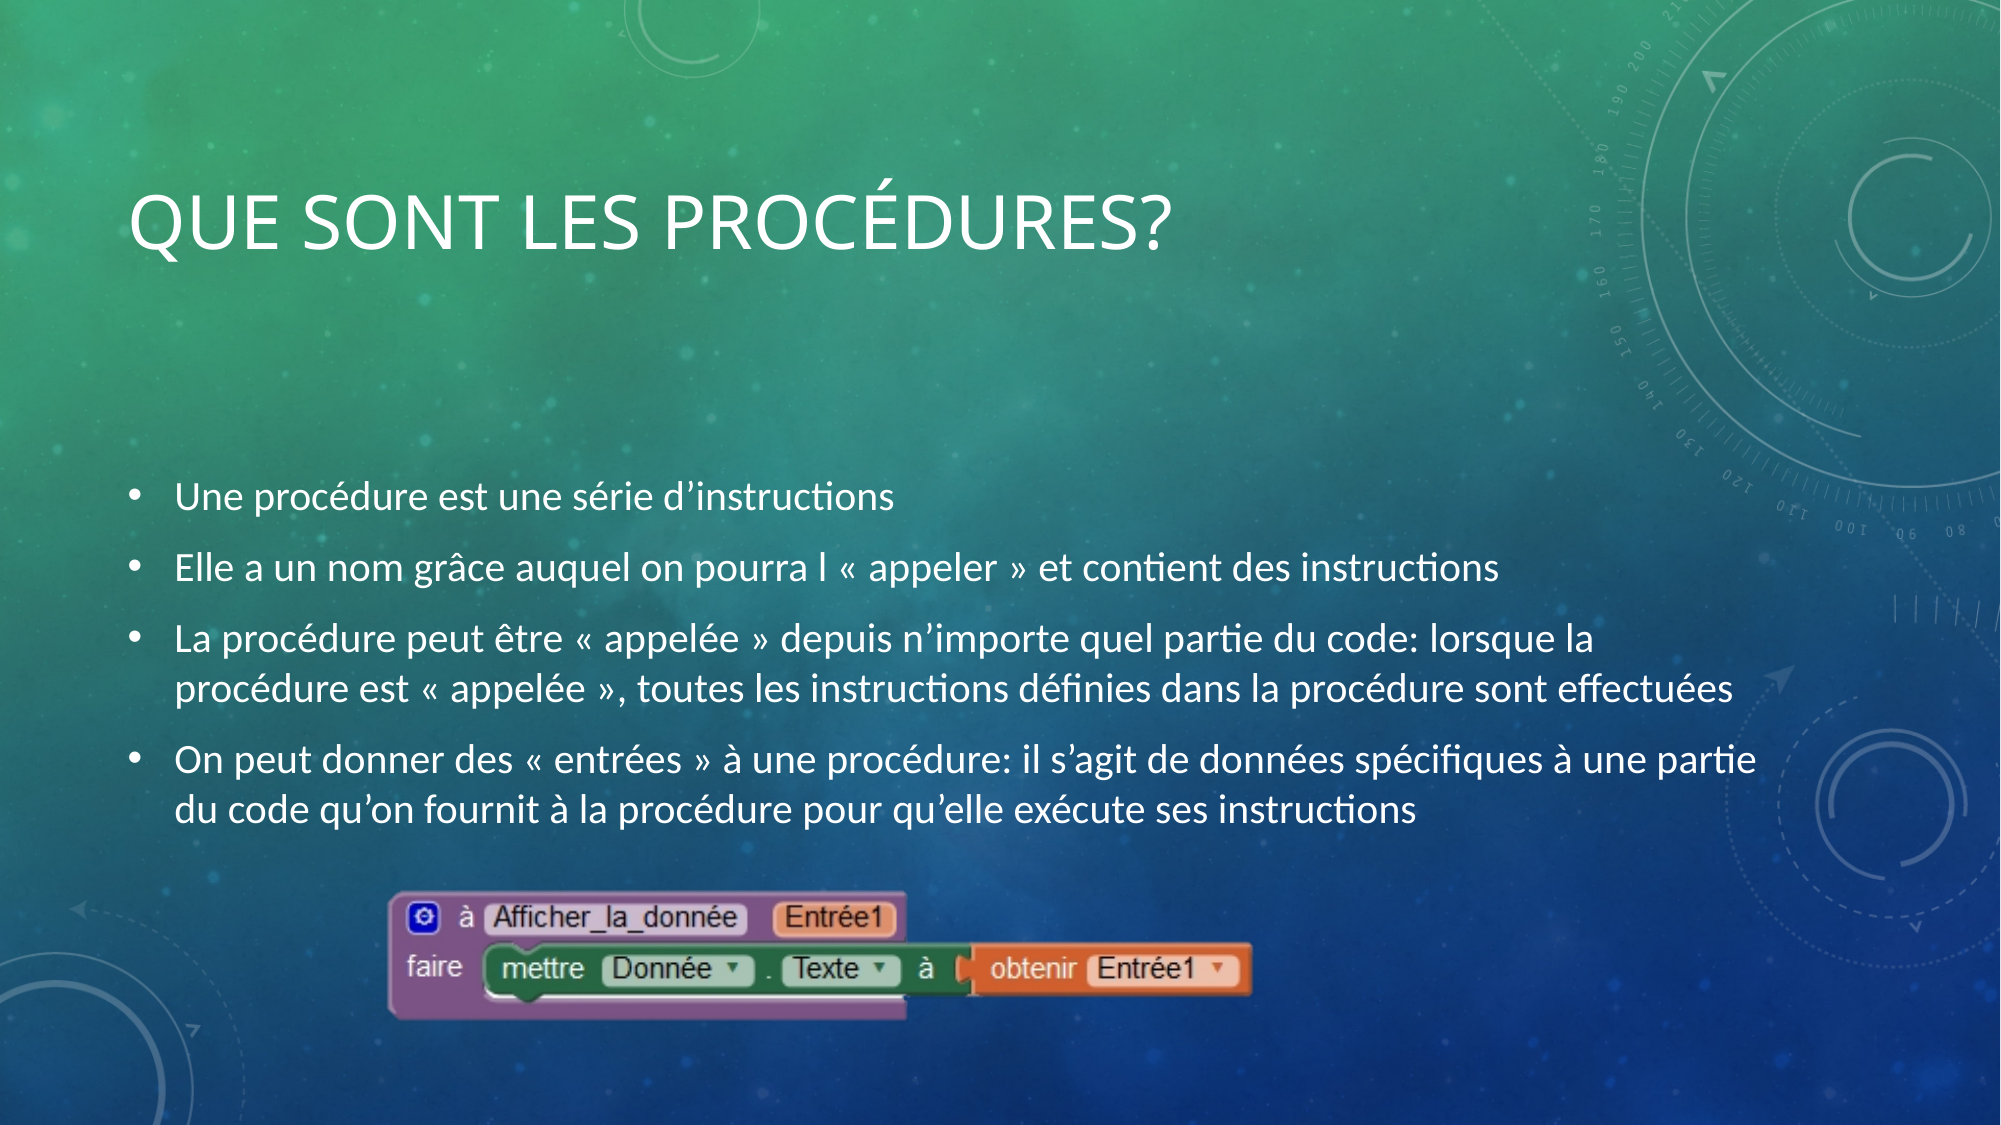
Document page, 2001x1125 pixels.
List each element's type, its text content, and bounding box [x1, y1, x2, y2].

title Que sont les procédures? [112, 99, 1775, 339]
picture [0, 0, 2001, 1125]
list Une procédure est une série d’instructions Elle a un nom grâce auquel on pourra l « appeler » et contient des instructions La procédure peut être « appelée » depuis n’importe quel partie du code: lorsque la procédure est « appelée », toutes les instructions définies dans la procédure sont effectuées On peut donner des « entrées » à une procédure: il s’agit de données spécifiques à une partie du code qu’on fournit à la procédure pour qu’elle exécute ses instructions [112, 351, 1775, 950]
